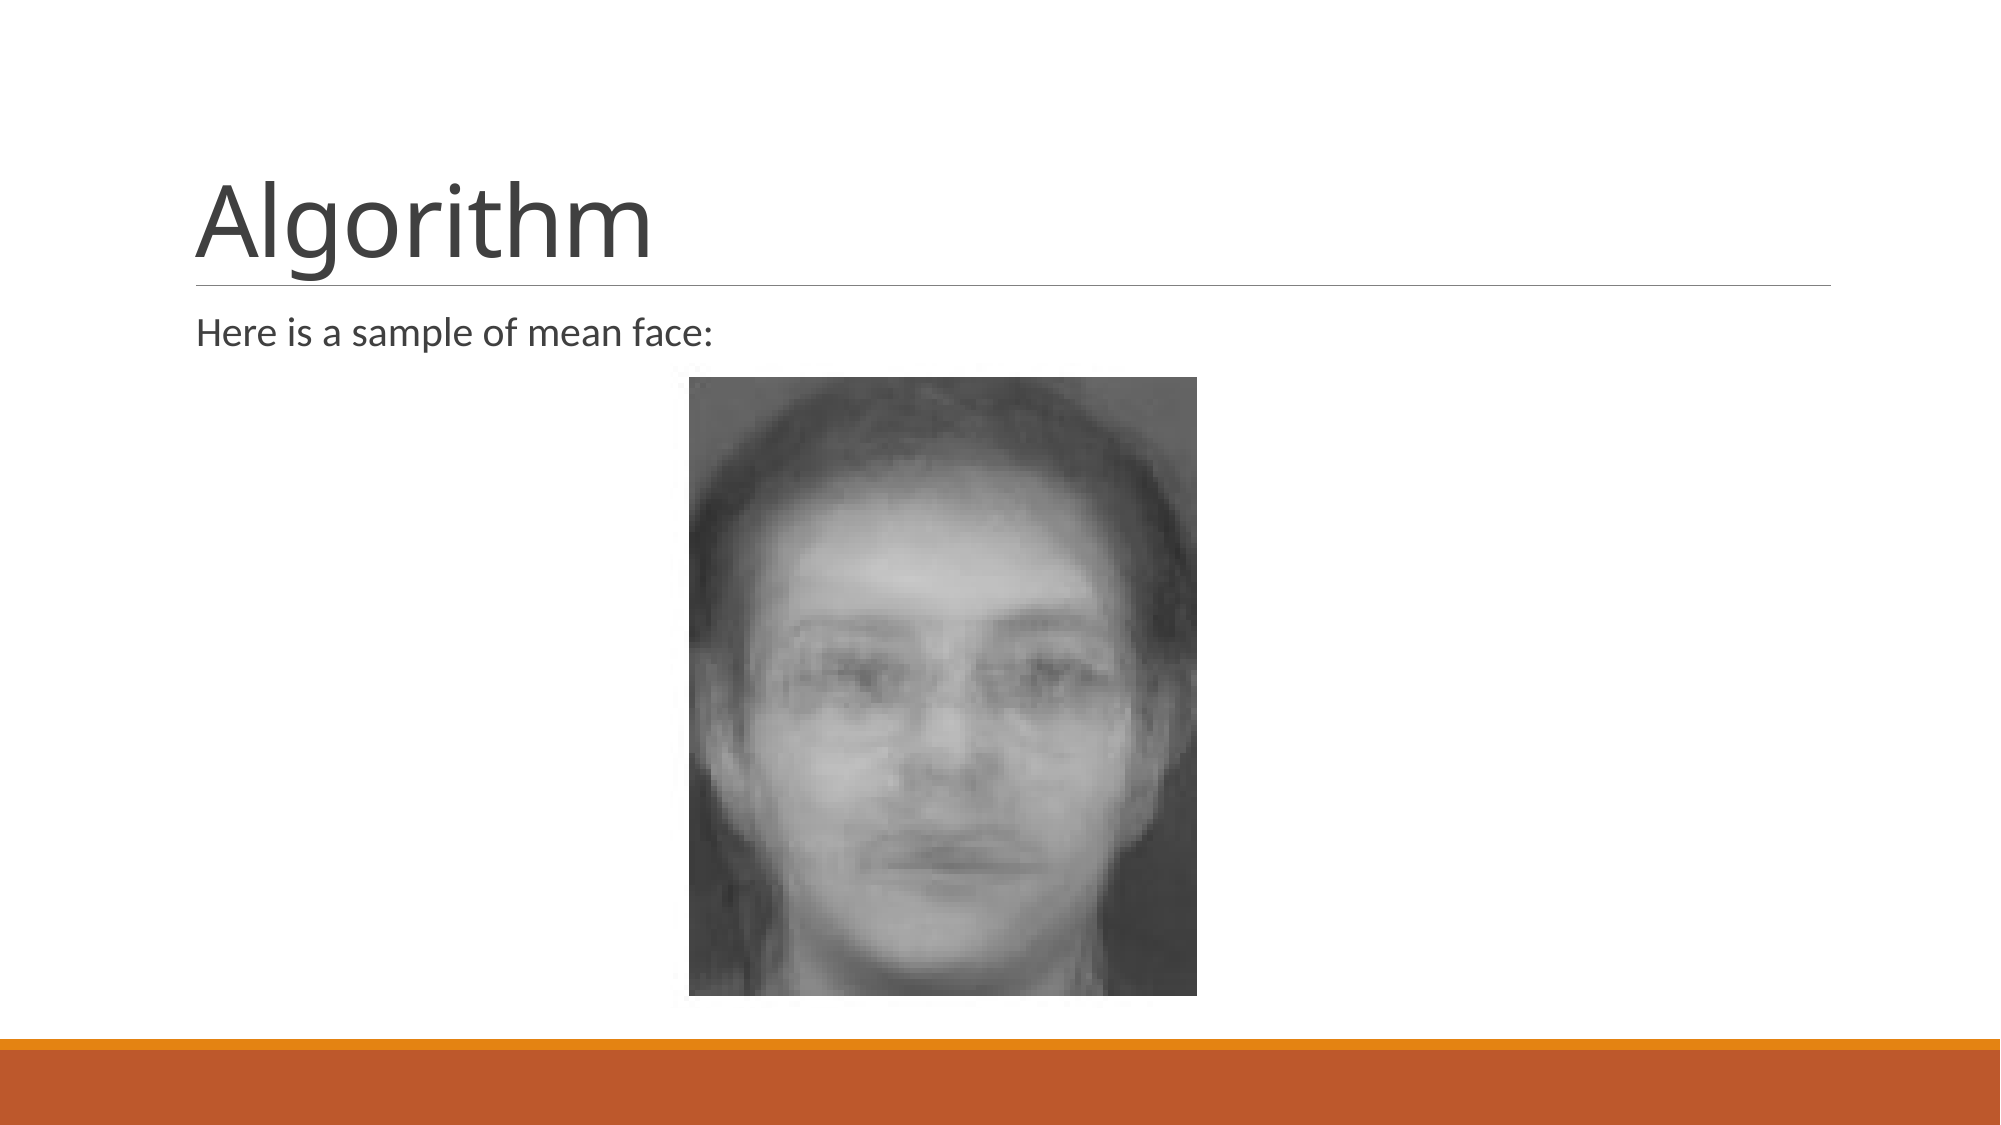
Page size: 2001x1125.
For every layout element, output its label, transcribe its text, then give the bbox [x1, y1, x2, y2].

title Algorithm [180, 47, 1830, 285]
list Here is a sample of mean face: [181, 302, 1830, 963]
picture [670, 363, 1220, 1009]
